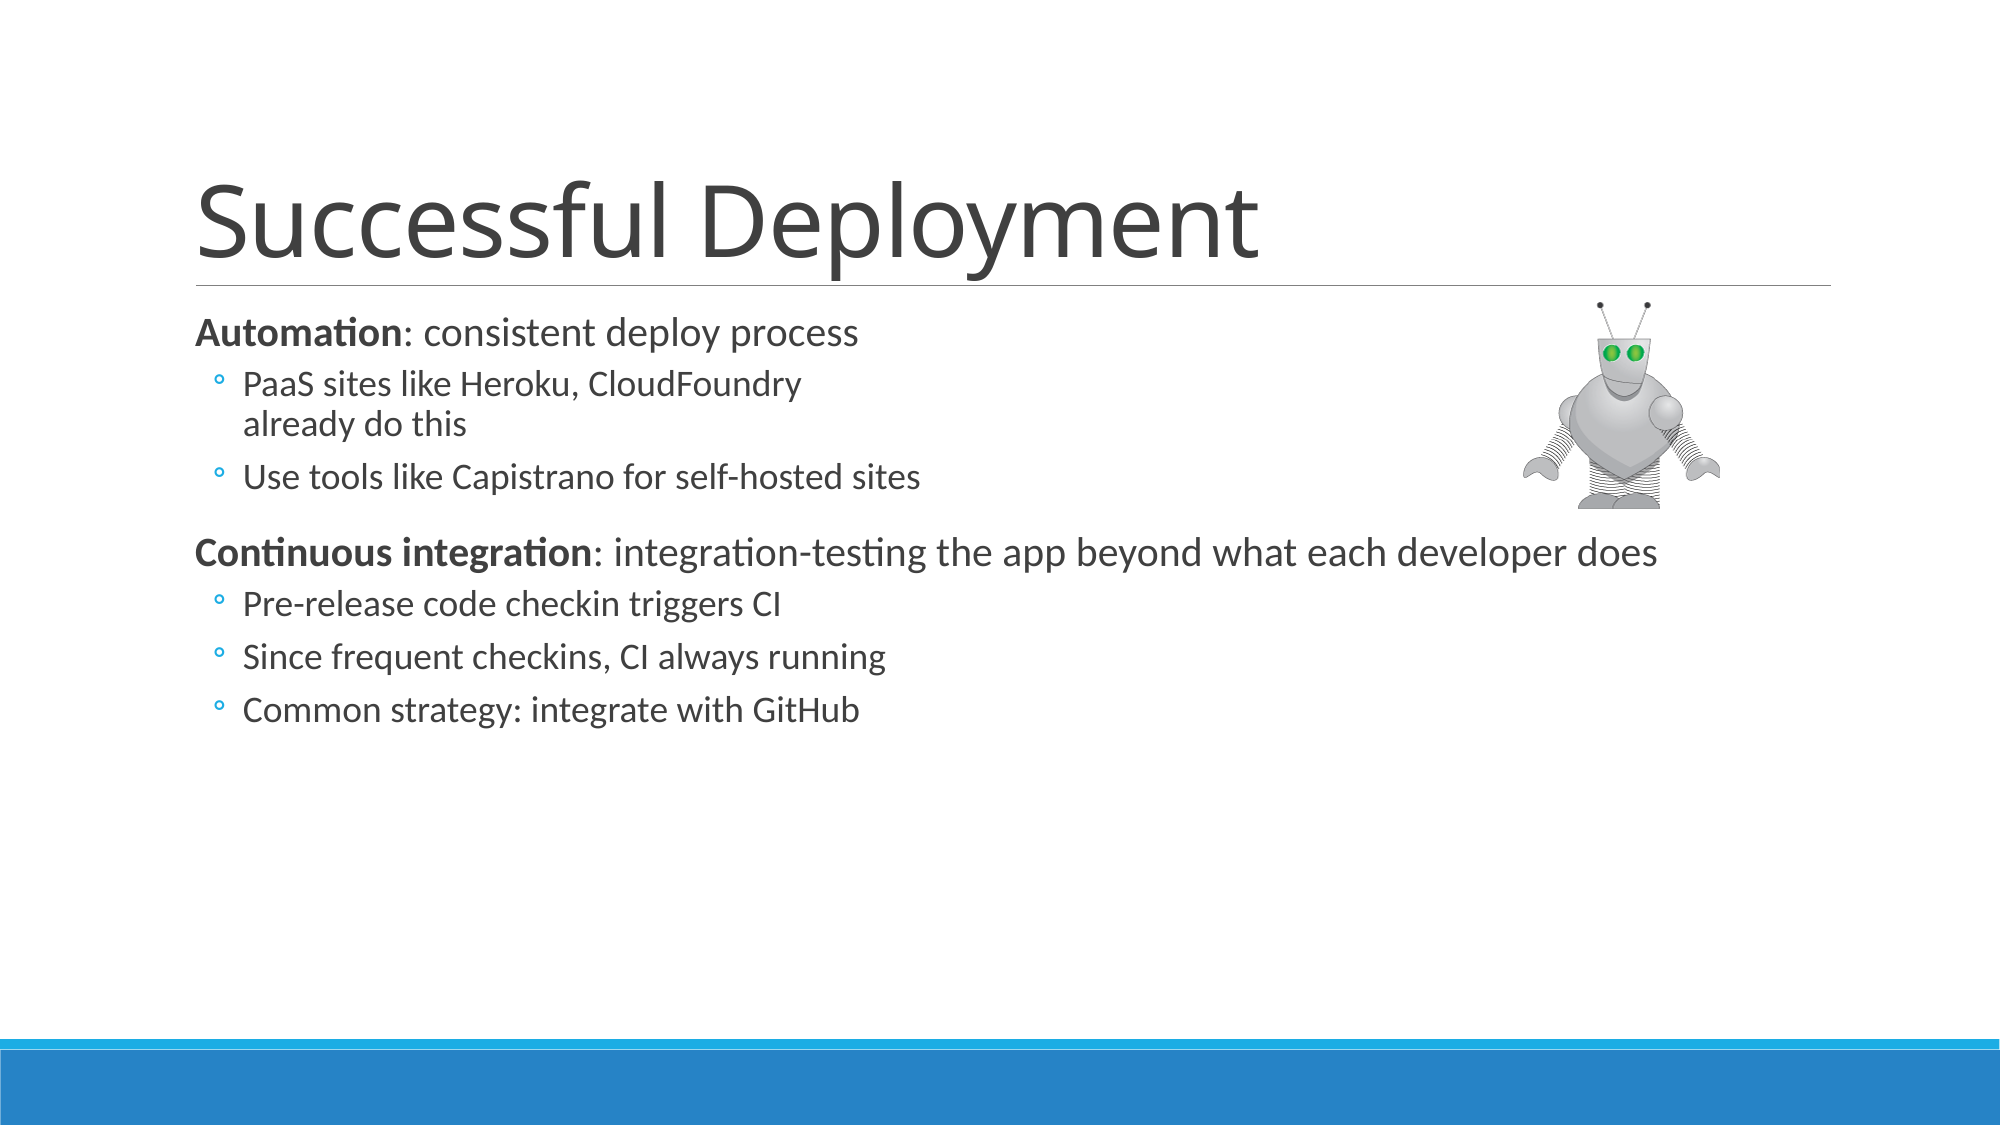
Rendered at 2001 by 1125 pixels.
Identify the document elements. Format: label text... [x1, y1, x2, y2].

list Automation: consistent deploy process PaaS sites like Heroku, CloudFoundry already do this Use tools like Capistrano for self-hosted sites Continuous integration: integration-testing the app beyond what each developer does Pre-release code checkin triggers CI Since frequent checkins, CI always running Common strategy: integrate with GitHub [180, 302, 1830, 963]
picture [1522, 302, 1721, 510]
title Successful Deployment [180, 47, 1830, 285]
